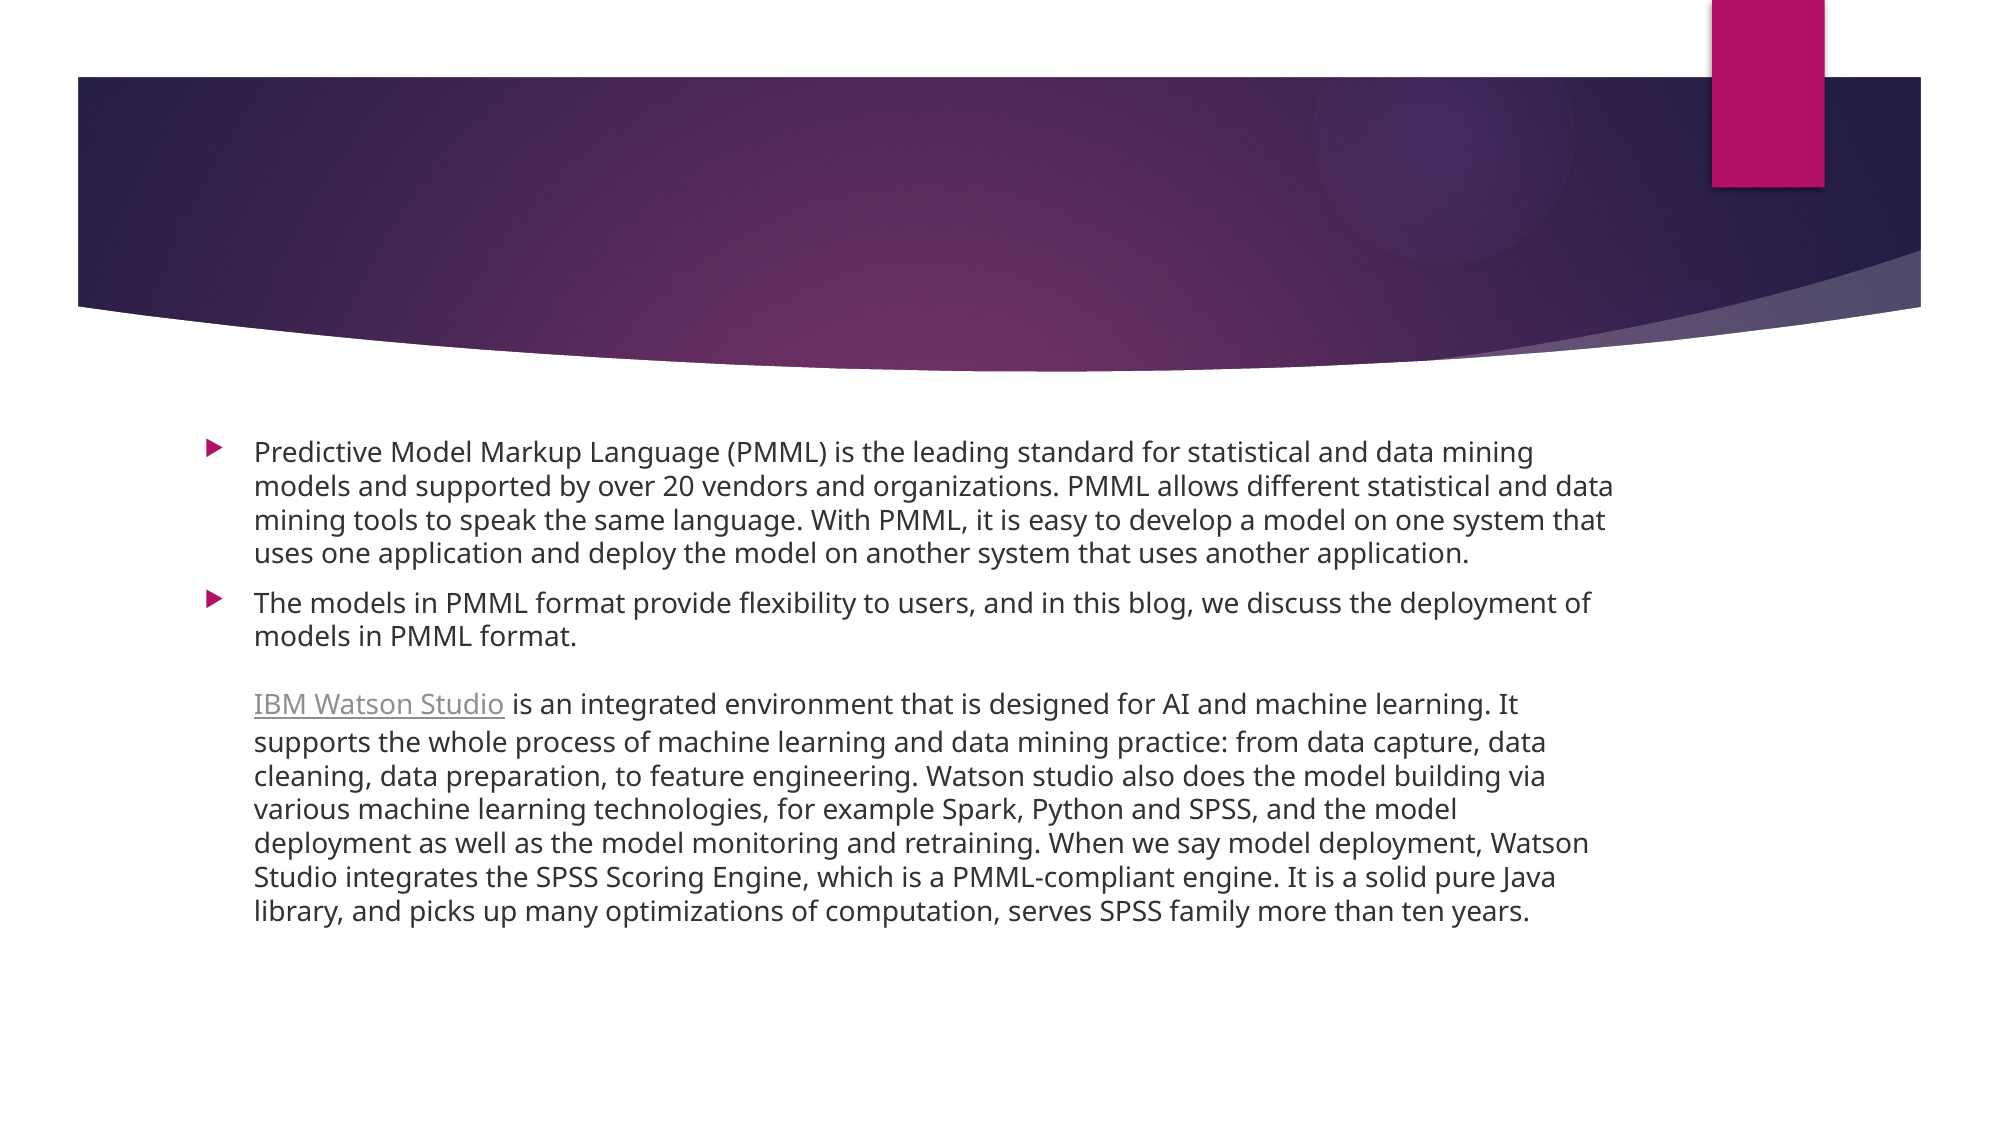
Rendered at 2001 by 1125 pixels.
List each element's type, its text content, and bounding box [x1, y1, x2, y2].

list Predictive Model Markup Language (PMML) is the leading standard for statistical and data mining models and supported by over 20 vendors and organizations. PMML allows different statistical and data mining tools to speak the same language. With PMML, it is easy to develop a model on one system that uses one application and deploy the model on another system that uses another application. The models in PMML format provide flexibility to users, and in this blog, we discuss the deployment of models in PMML format. IBM Watson Studio is an integrated environment that is designed for AI and machine learning. It supports the whole process of machine learning and data mining practice: from data capture, data cleaning, data preparation, to feature engineering. Watson studio also does the model building via various machine learning technologies, for example Spark, Python and SPSS, and the model deployment as well as the model monitoring and retraining. When we say model deployment, Watson Studio integrates the SPSS Scoring Engine, which is a PMML-compliant engine. It is a solid pure Java library, and picks up many optimizations of computation, serves SPSS family more than ten years. [189, 427, 1638, 988]
